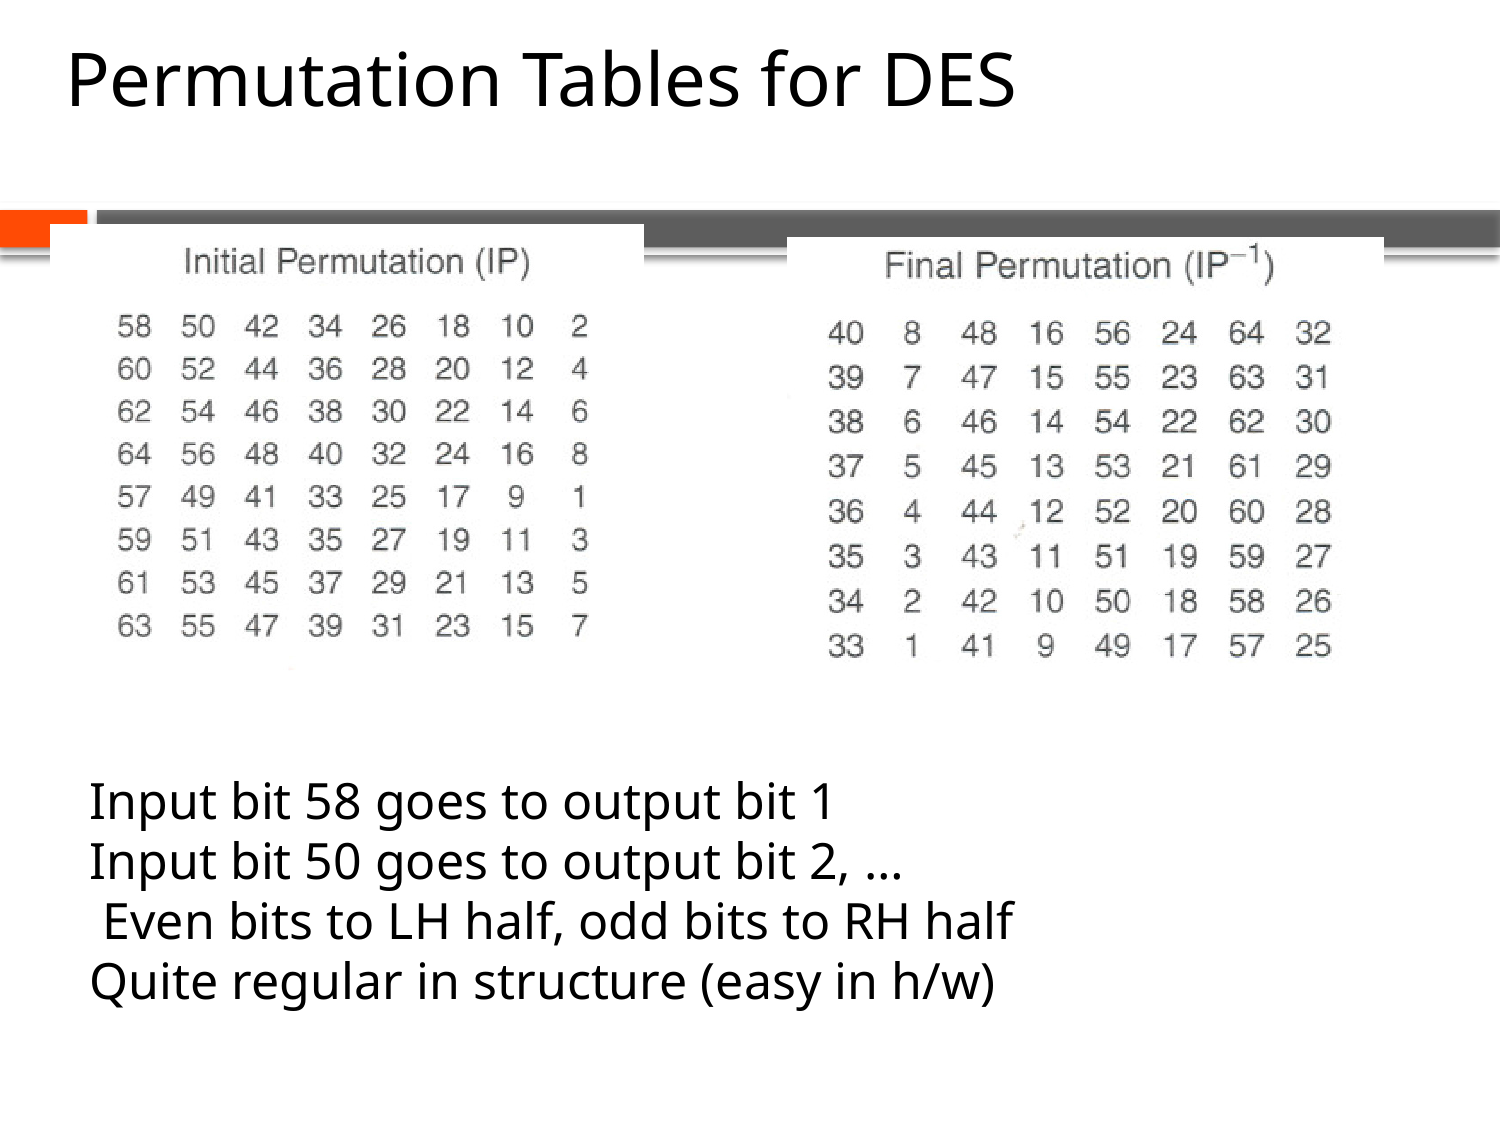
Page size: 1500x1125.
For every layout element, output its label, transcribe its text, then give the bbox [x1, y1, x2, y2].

picture [787, 237, 1384, 689]
title Permutation Tables for DES [50, 24, 1438, 130]
picture [49, 224, 644, 671]
text_box Input bit 58 goes to output bit 1 Input bit 50 goes to output bit 2, … Even bits to LH half, odd bits to RH half Quite regular in structure (easy in h/w) [74, 762, 1338, 1018]
